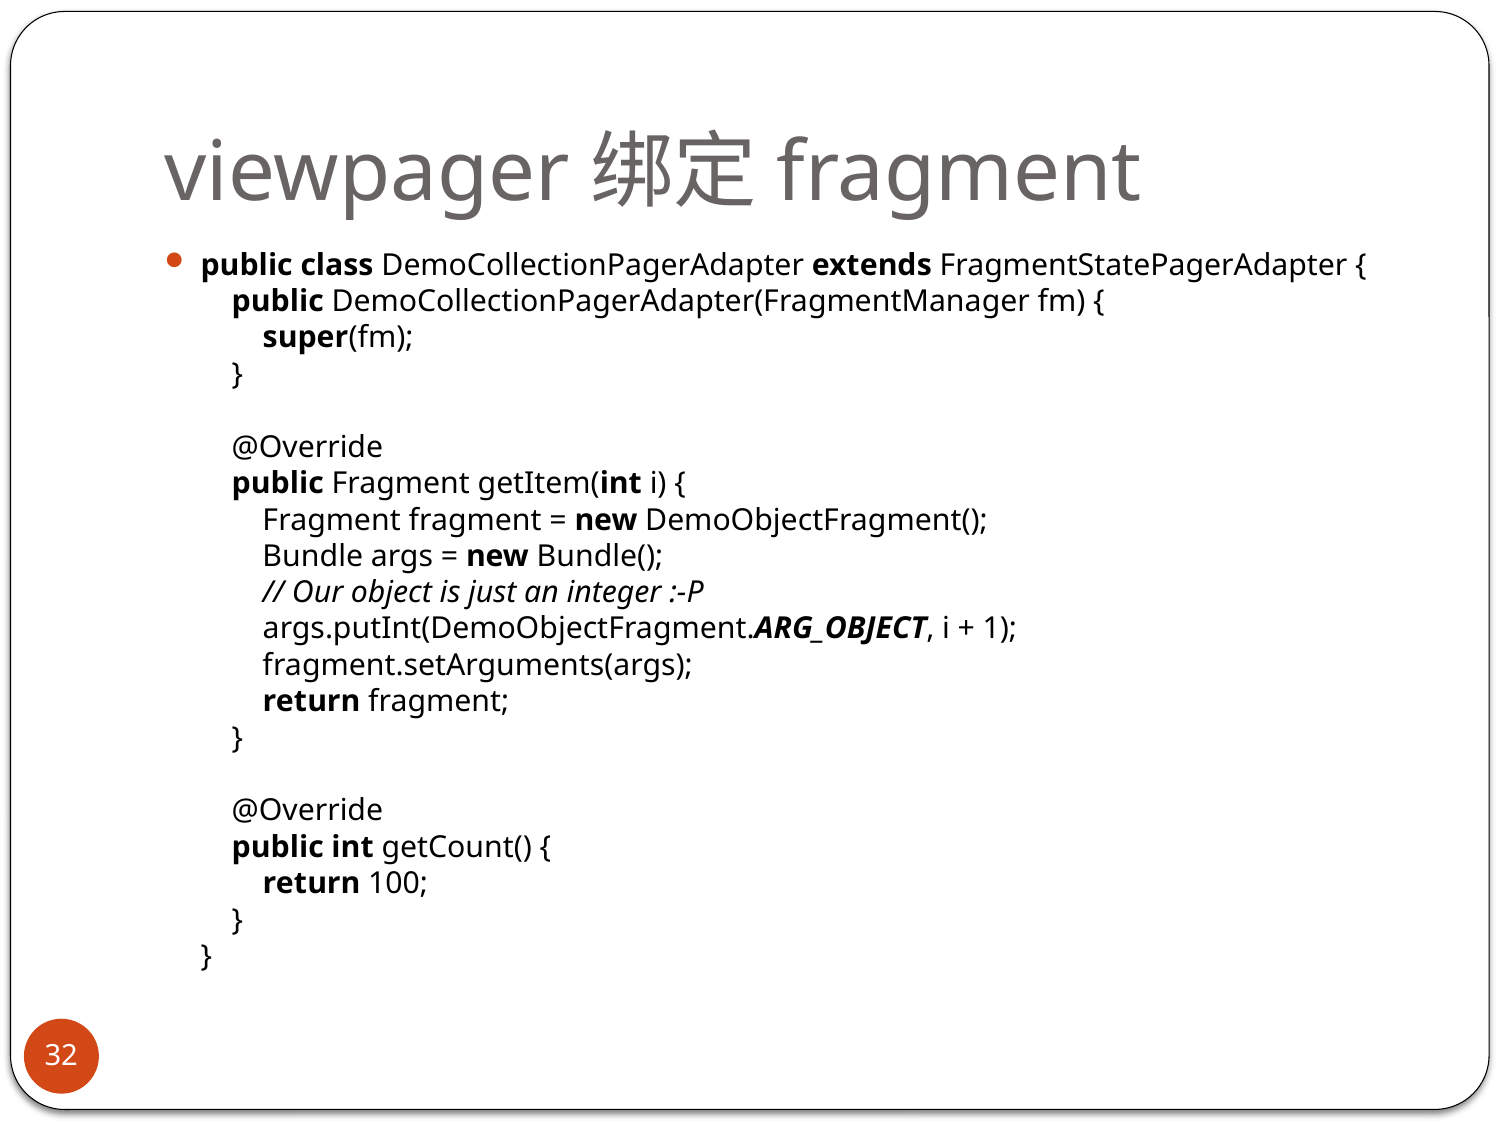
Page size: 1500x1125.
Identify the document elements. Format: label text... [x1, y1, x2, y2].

slide_number 32 [23, 1018, 99, 1094]
list public class DemoCollectionPagerAdapter extends FragmentStatePagerAdapter { public DemoCollectionPagerAdapter(FragmentManager fm) { super(fm); } @Override public Fragment getItem(int i) { Fragment fragment = new DemoObjectFragment(); Bundle args = new Bundle(); // Our object is just an integer :-P args.putInt(DemoObjectFragment.ARG_OBJECT, i + 1); fragment.setArguments(args); return fragment; } @Override public int getCount() { return 100; } } [150, 237, 1425, 988]
title viewpager绑定fragment [150, 45, 1425, 233]
